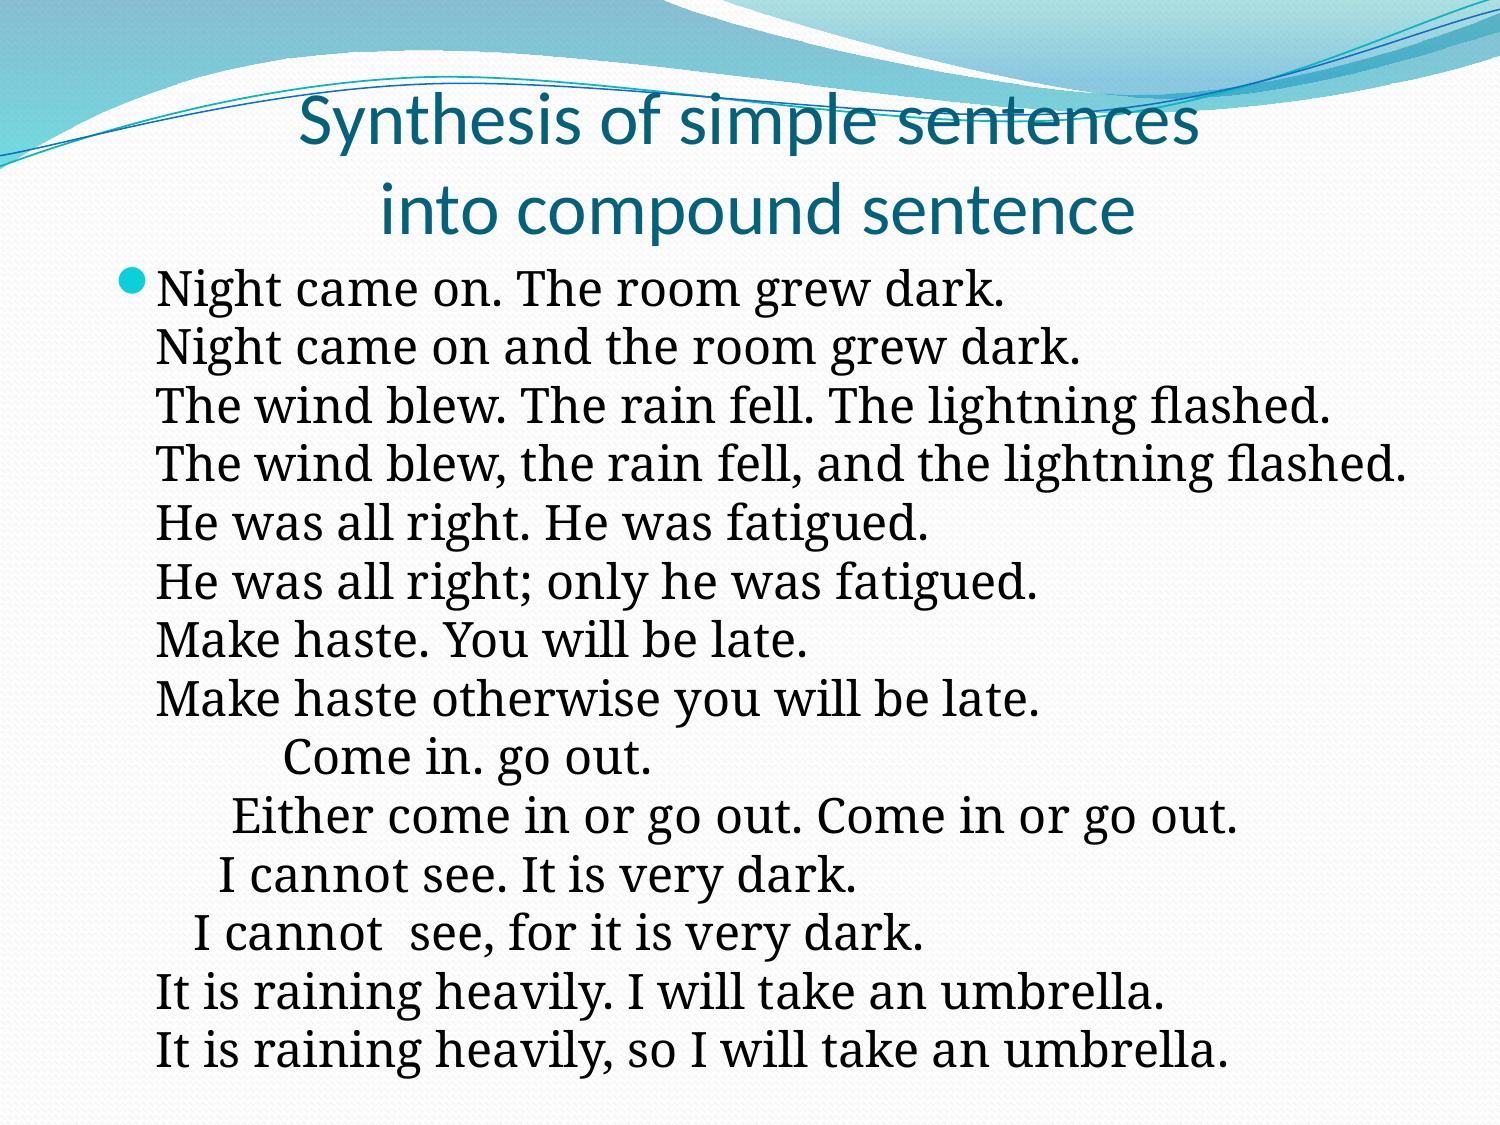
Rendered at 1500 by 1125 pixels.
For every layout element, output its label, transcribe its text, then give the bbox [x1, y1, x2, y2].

list Night came on. The room grew dark. Night came on and the room grew dark. The wind blew. The rain fell. The lightning flashed. The wind blew, the rain fell, and the lightning flashed. He was all right. He was fatigued. He was all right; only he was fatigued. Make haste. You will be late. Make haste otherwise you will be late. Come in. go out. Either come in or go out. Come in or go out. I cannot see. It is very dark. I cannot see, for it is very dark. It is raining heavily. I will take an umbrella. It is raining heavily, so I will take an umbrella. [99, 249, 1425, 1125]
title Synthesis of simple sentences into compound sentence [75, 87, 1425, 250]
